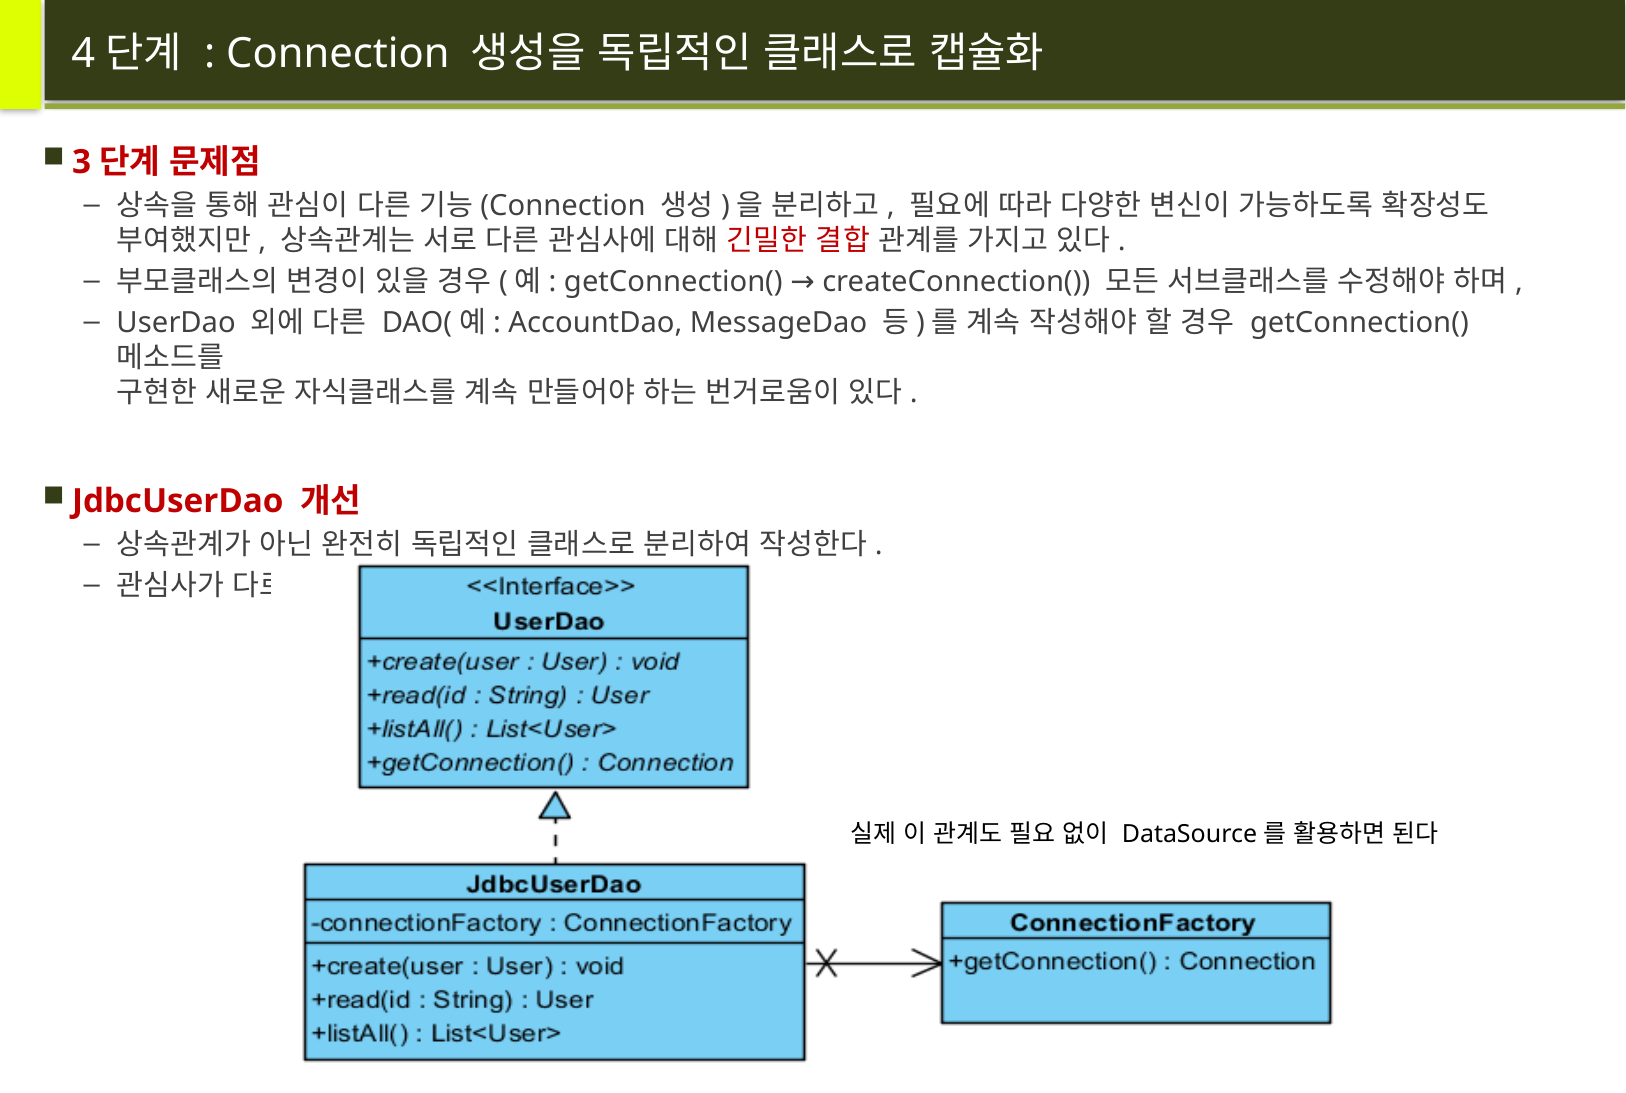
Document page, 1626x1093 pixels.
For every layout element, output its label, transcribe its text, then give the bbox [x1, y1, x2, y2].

picture [270, 560, 1359, 1069]
list 3단계 문제점 상속을 통해 관심이 다른 기능(Connection 생성)을 분리하고, 필요에 따라 다양한 변신이 가능하도록 확장성도 부여했지만, 상속관계는 서로 다른 관심사에 대해 긴밀한 결합 관계를 가지고 있다. 부모클래스의 변경이 있을 경우(예: getConnection() → createConnection()) 모든 서브클래스를 수정해야 하며, UserDao 외에 다른 DAO(예: AccountDao, MessageDao 등)를 계속 작성해야 할 경우 getConnection() 메소드를 구현한 새로운 자식클래스를 계속 만들어야 하는 번거로움이 있다. JdbcUserDao 개선 상속관계가 아닌 완전히 독립적인 클래스로 분리하여 작성한다. 관심사가 다르고 변화의 성격이 다른 2가지 코드를 완벽히 분리(클래스 캡슐화) [27, 132, 1598, 1067]
text_box 실제 이 관계도 필요 없이 DataSource를 활용하면 된다 [1363, 810, 1510, 856]
title 4단계 : Connection 생성을 독립적인 클래스로 캡슐화 [56, 0, 1604, 103]
